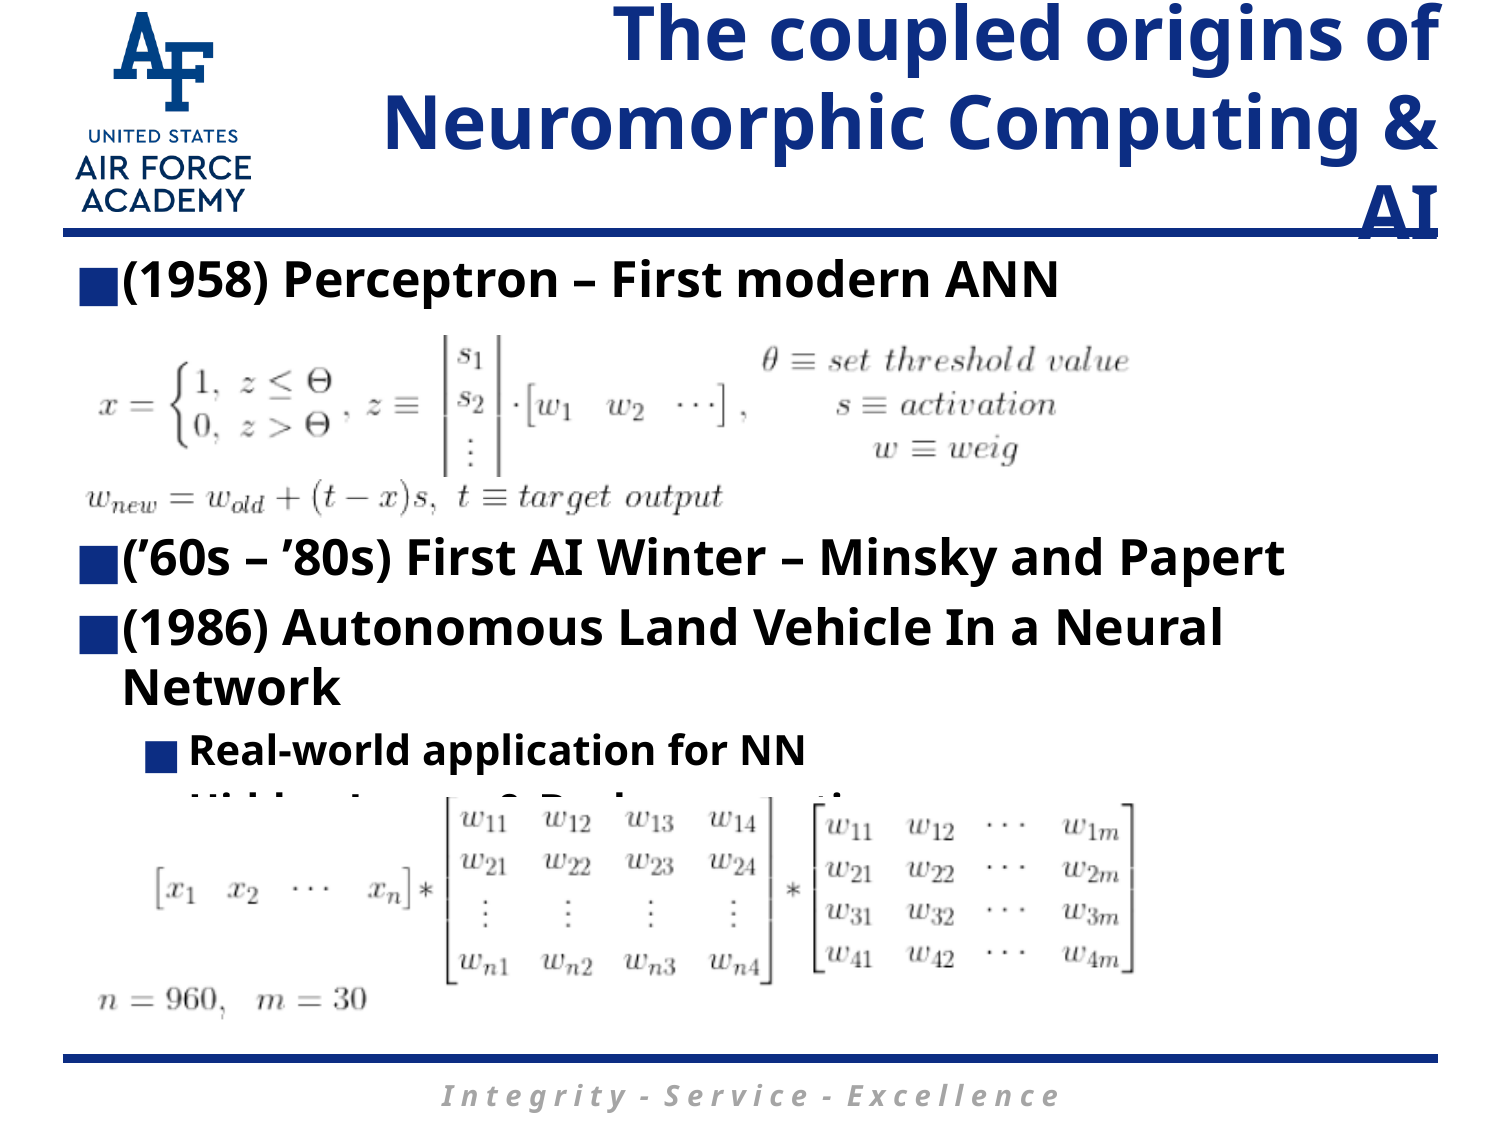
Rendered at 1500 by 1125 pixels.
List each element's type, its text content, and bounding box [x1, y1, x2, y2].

picture [80, 334, 1145, 521]
subtitle (1958) Perceptron – First modern ANN (’60s – ’80s) First AI Winter – Minsky and Papert (1986) Autonomous Land Vehicle In a Neural Network Real-world application for NN Hidden Layers & Backpropagation [60, 239, 1440, 1050]
picture [75, 12, 251, 212]
title The coupled origins of Neuromorphic Computing & AI [300, 29, 1455, 210]
picture [80, 797, 1149, 1028]
